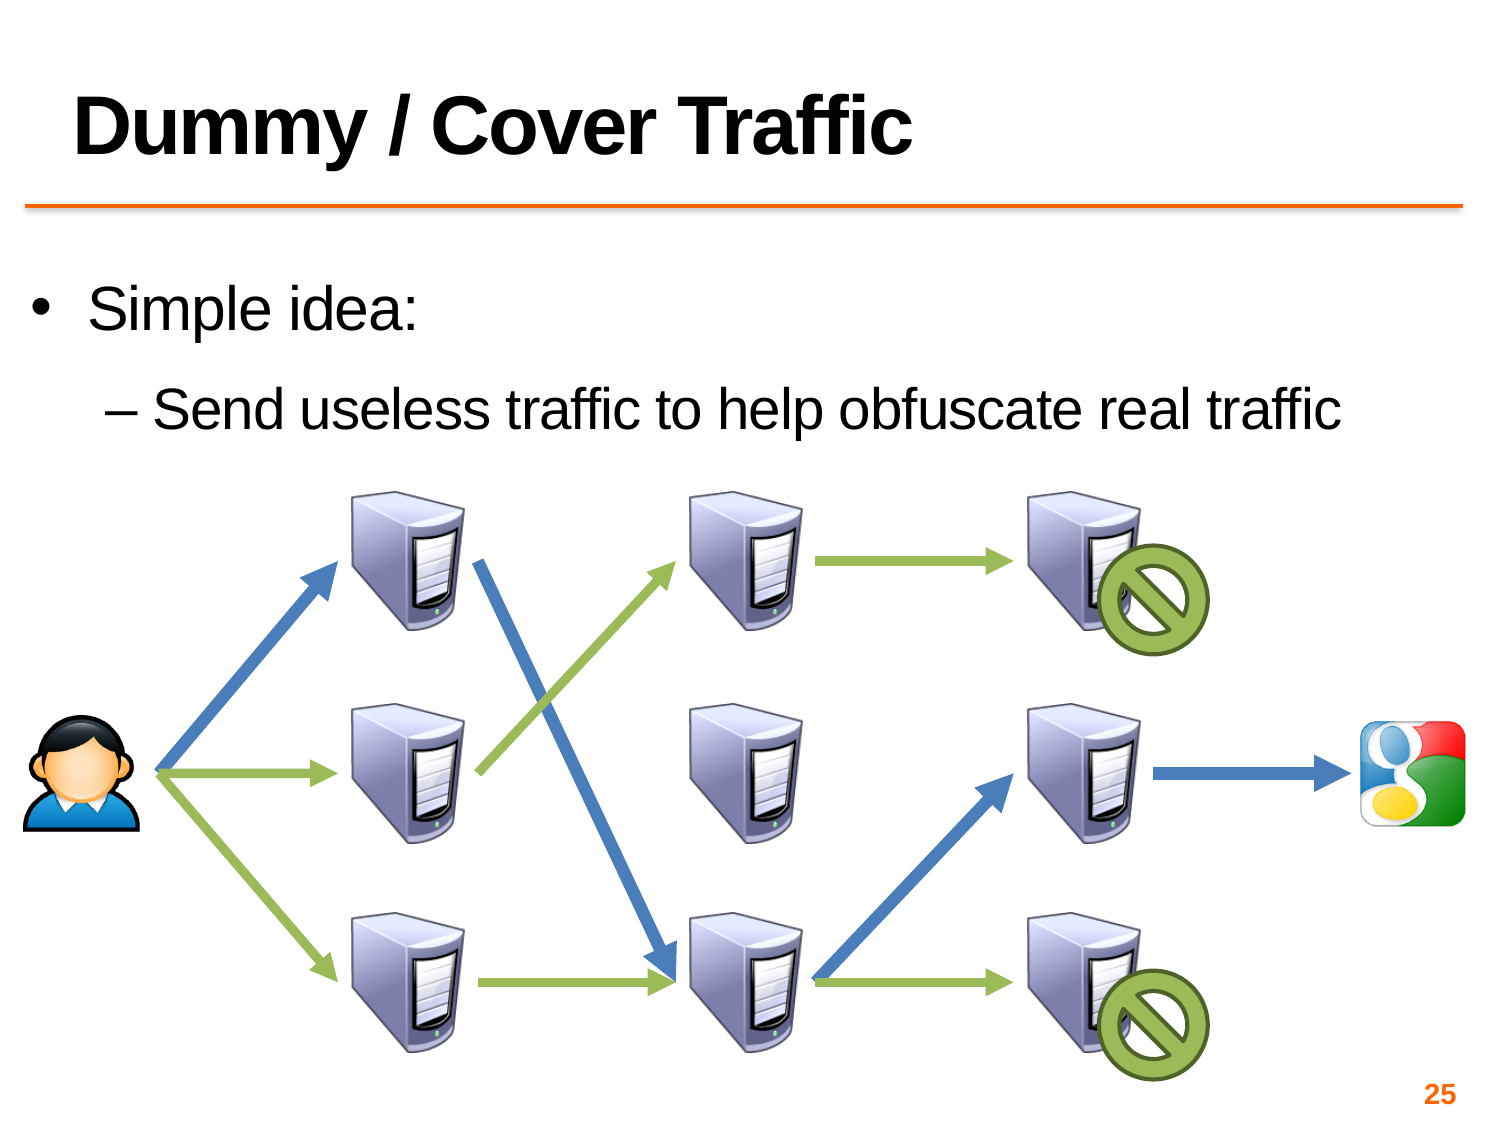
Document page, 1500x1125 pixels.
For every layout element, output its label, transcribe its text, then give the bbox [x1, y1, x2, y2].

picture [337, 490, 478, 632]
picture [1351, 711, 1475, 835]
picture [675, 490, 816, 632]
picture [337, 912, 478, 1053]
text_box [477, 560, 677, 774]
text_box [477, 781, 677, 981]
picture [675, 912, 816, 1053]
list Simple idea: Send useless traffic to help obfuscate real traffic [24, 262, 1476, 453]
picture [677, 703, 816, 844]
picture [1013, 703, 1154, 844]
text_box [158, 773, 339, 983]
picture [339, 703, 477, 844]
text_box [1110, 968, 1210, 1082]
title Dummy / Cover Traffic [57, 2, 1463, 178]
slide_number 25 [1112, 1074, 1463, 1110]
picture [22, 714, 140, 833]
picture [1013, 912, 1154, 1053]
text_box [815, 773, 1014, 981]
picture [1013, 490, 1154, 632]
text_box [1112, 543, 1210, 657]
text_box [158, 560, 339, 772]
